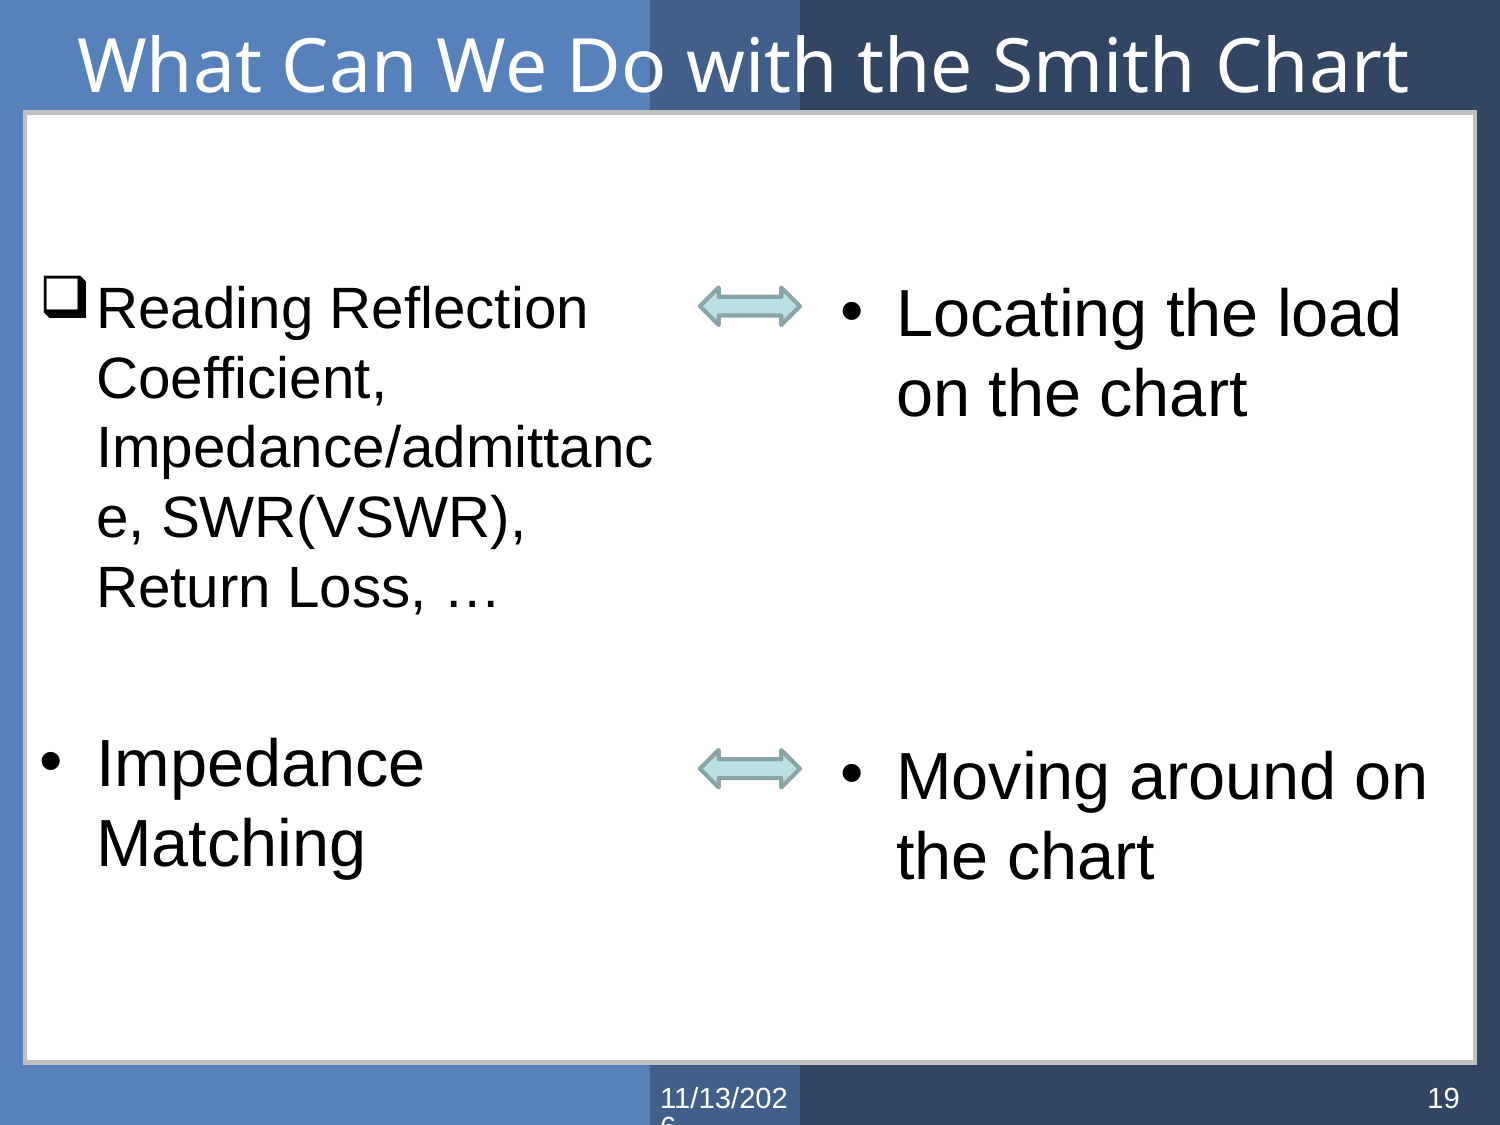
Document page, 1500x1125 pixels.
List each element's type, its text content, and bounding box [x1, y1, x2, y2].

slide_number 19 [1124, 1088, 1476, 1125]
text_box [697, 285, 803, 327]
text_box Impedance Matching [24, 712, 700, 1075]
text_box [697, 748, 803, 790]
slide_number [644, 1071, 808, 1125]
text_box Locating the load on the chart [825, 262, 1475, 625]
title What Can We Do with the Smith Chart [49, 12, 1438, 113]
list Reading Reflection Coefficient, Impedance/admittance, SWR(VSWR), Return Loss, … [24, 262, 676, 712]
text_box Moving around on the chart [824, 724, 1500, 1088]
